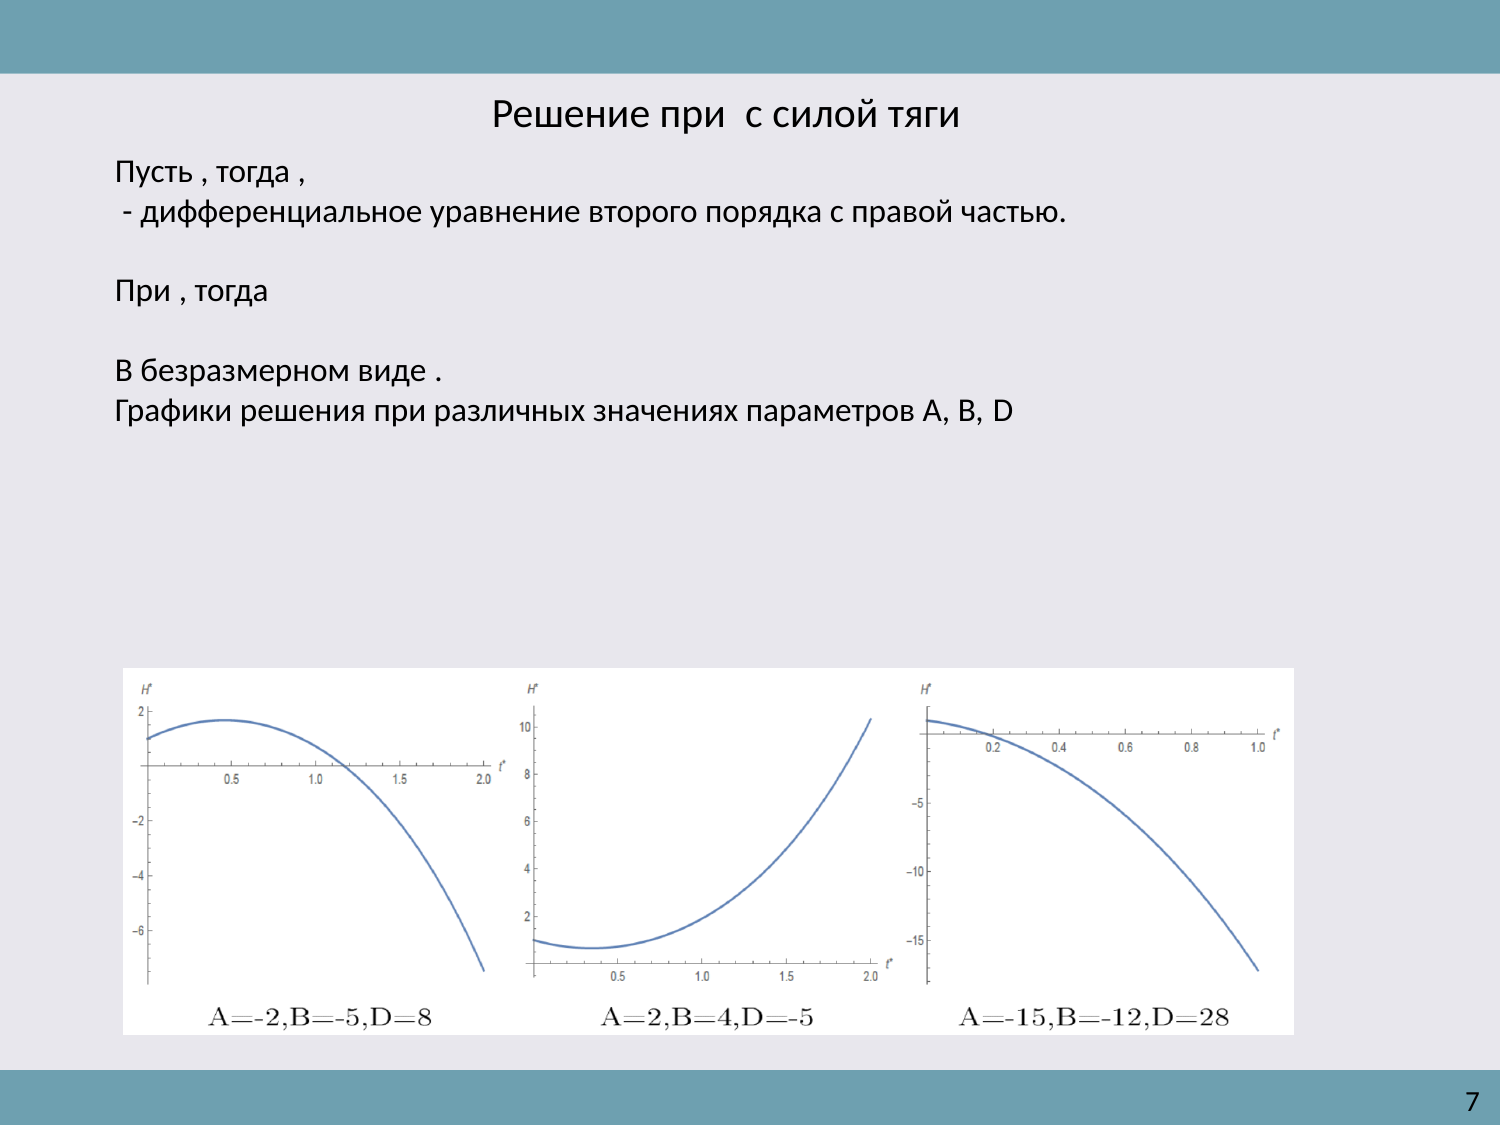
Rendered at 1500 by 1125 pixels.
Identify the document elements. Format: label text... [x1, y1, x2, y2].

text_box 7 [1450, 1074, 1500, 1125]
picture [123, 668, 1294, 1035]
picture [0, 1070, 1500, 1125]
